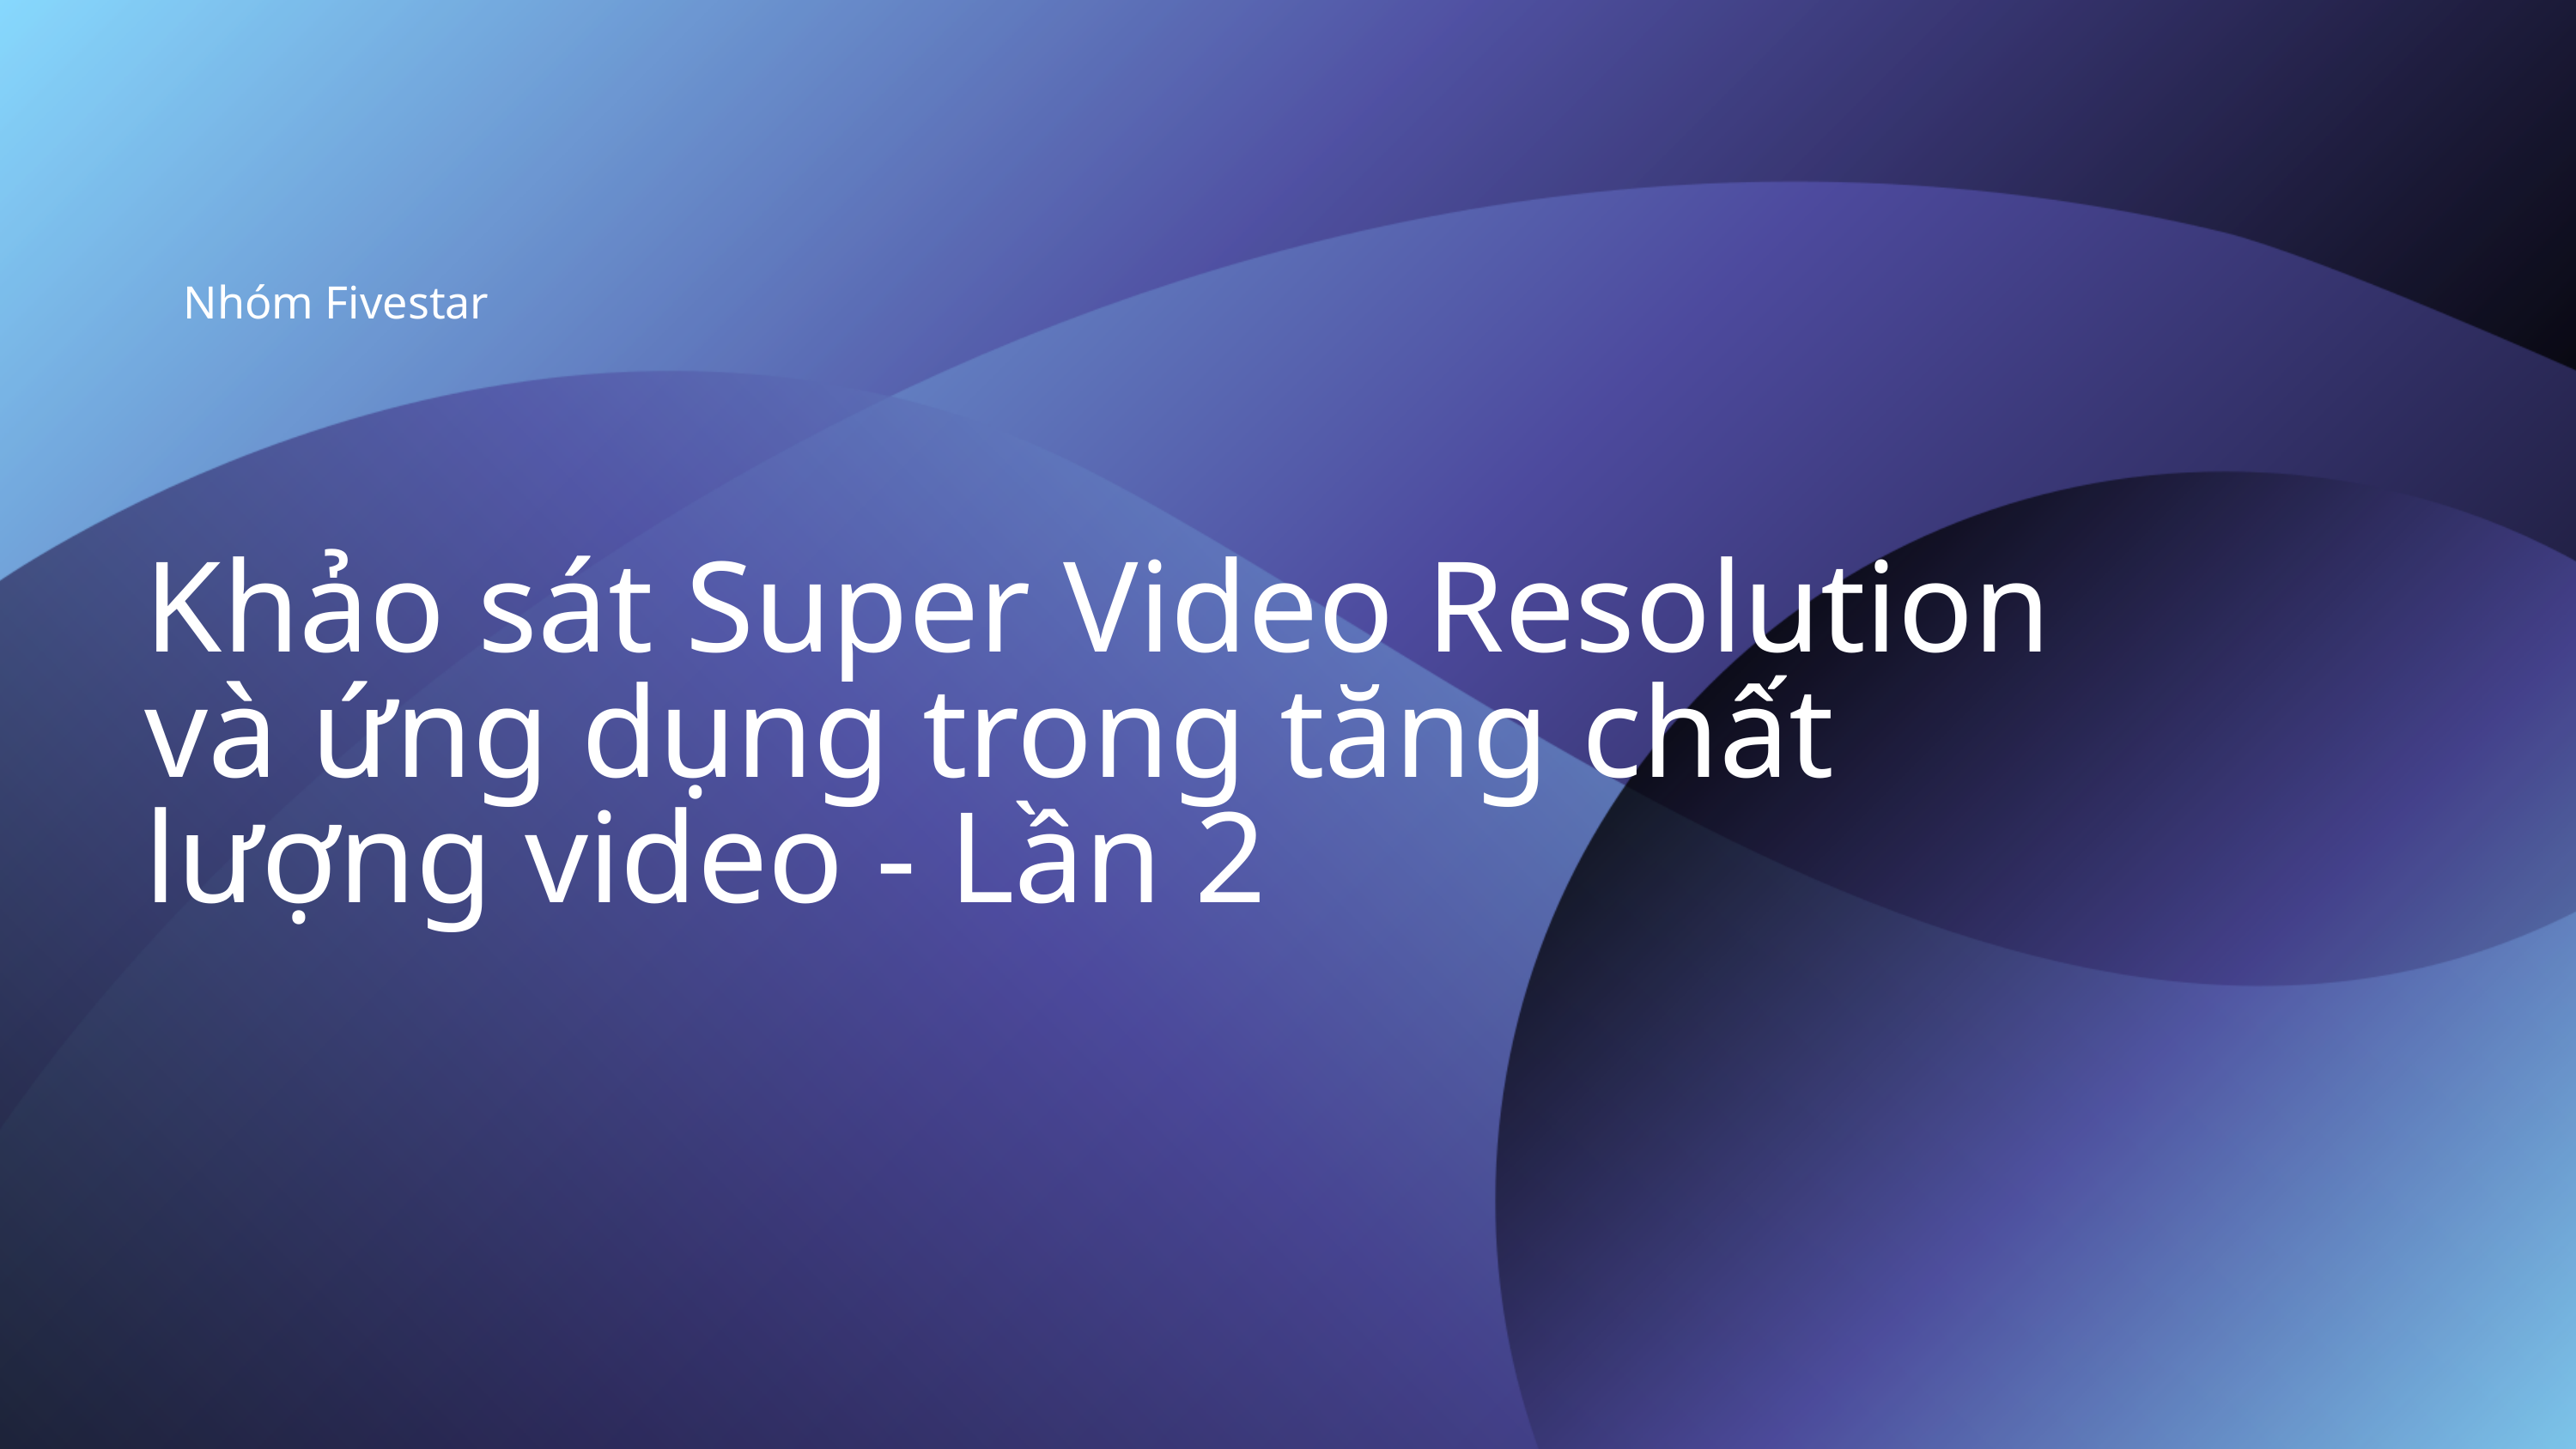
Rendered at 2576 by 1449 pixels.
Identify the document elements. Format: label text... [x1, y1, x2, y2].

text_box Nhóm Fivestar [183, 264, 514, 328]
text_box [144, 538, 2188, 1034]
text_box [0, 0, 2576, 1449]
